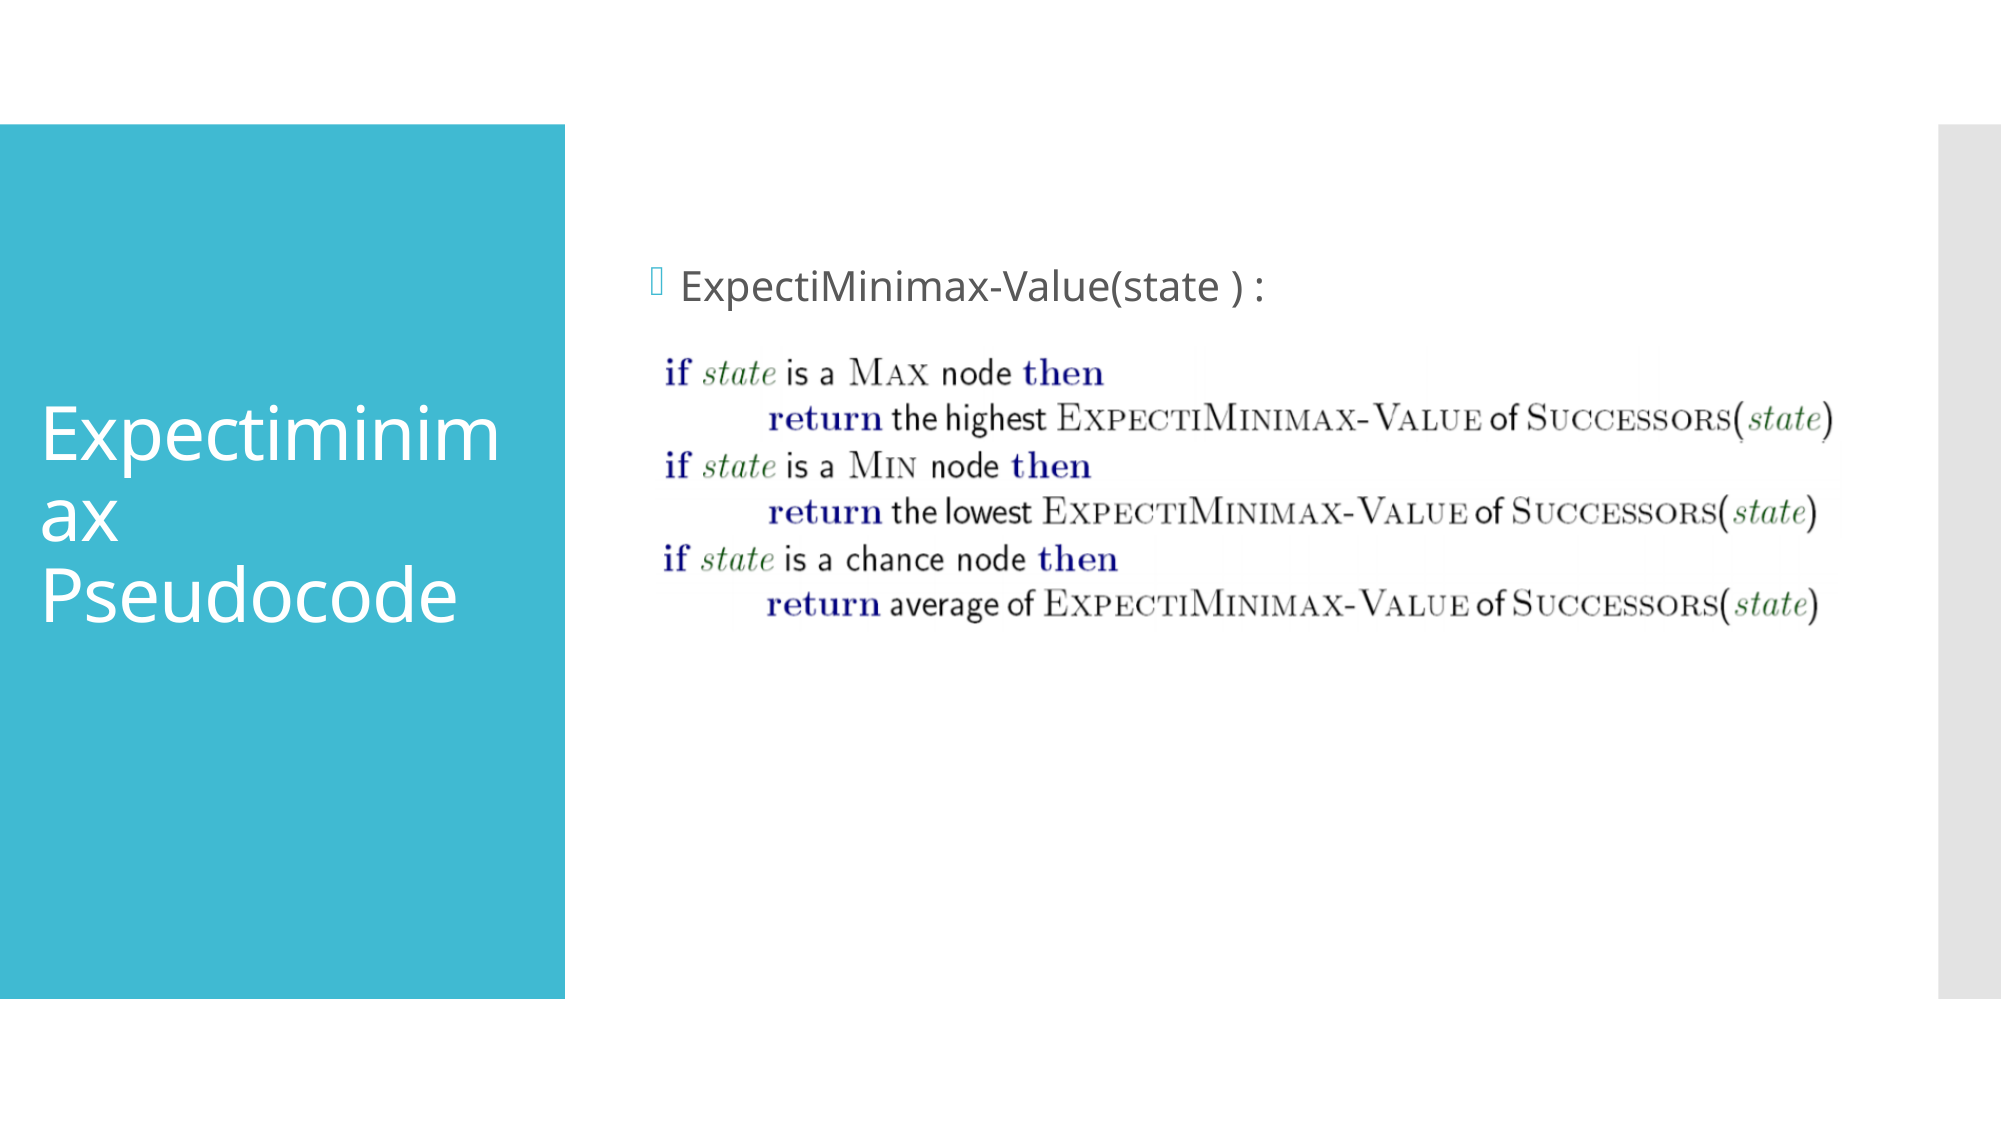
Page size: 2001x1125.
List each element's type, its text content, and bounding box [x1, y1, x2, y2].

title Expectiminimax Pseudocode [24, 185, 547, 940]
list ExpectiMinimax-Value(state ) : [634, 141, 1835, 341]
picture [602, 341, 1923, 642]
